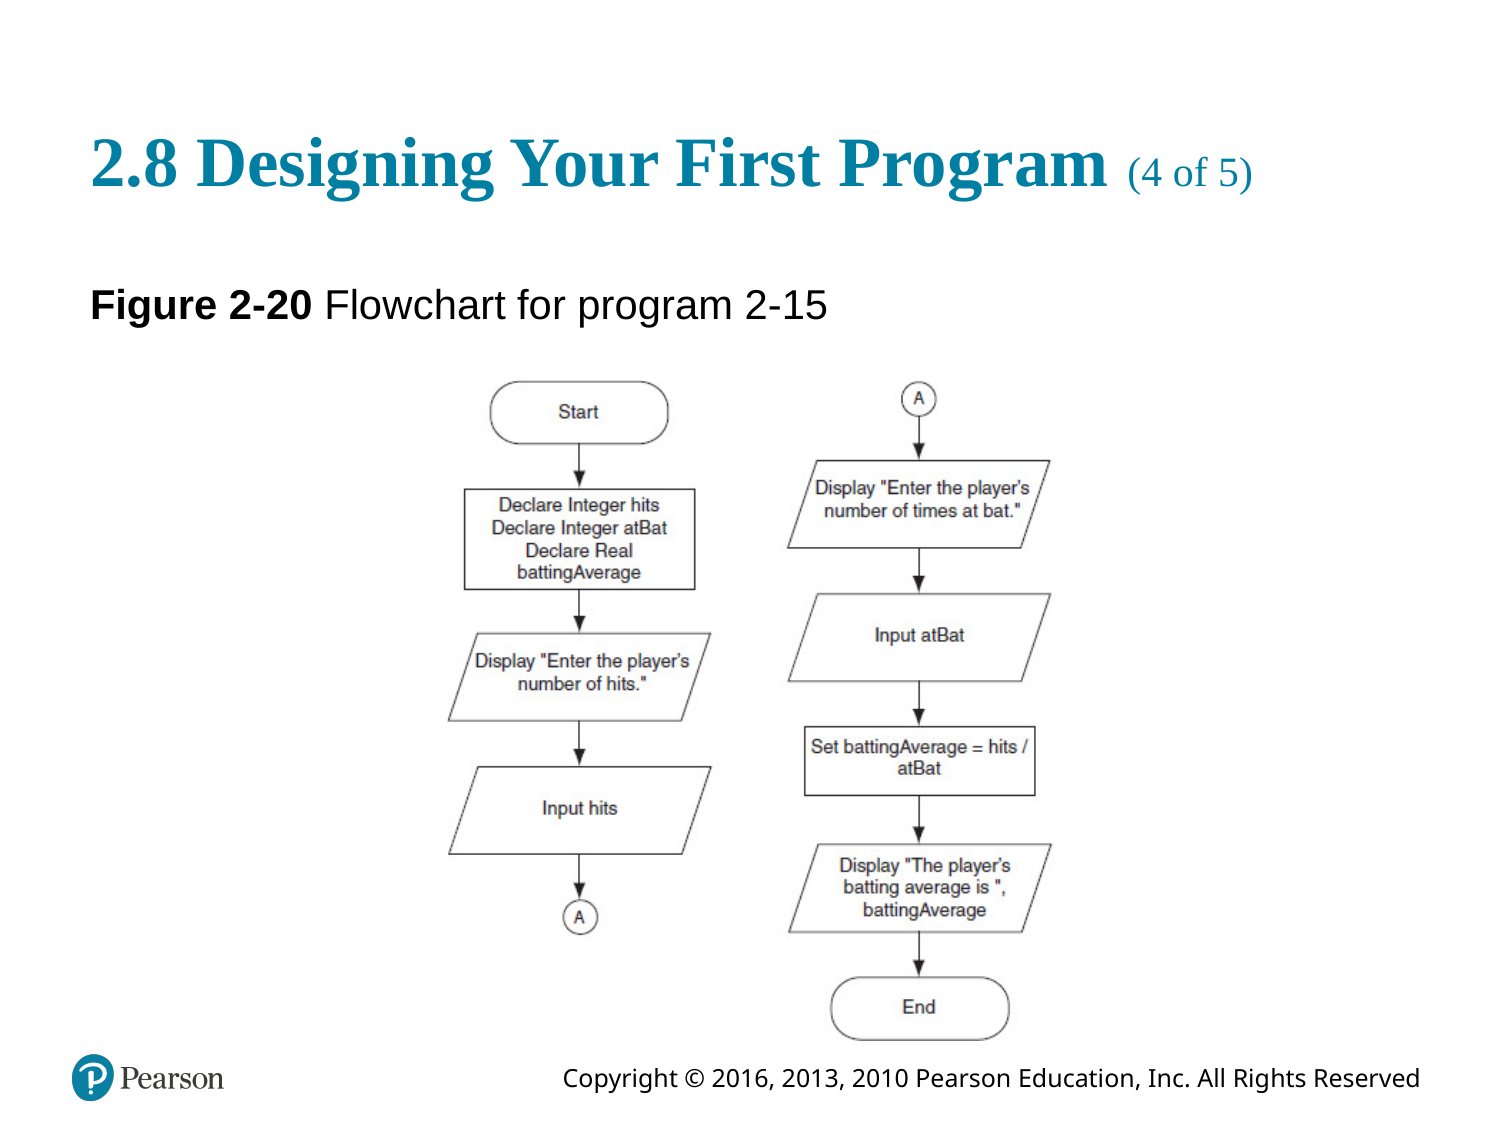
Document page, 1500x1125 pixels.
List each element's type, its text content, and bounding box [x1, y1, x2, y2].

list Figure 2-20 Flow chart for program 2-15 [75, 262, 1425, 347]
title 2.8 Designing Your First Program (4 of 5) [75, 35, 1425, 216]
picture [98, 1054, 224, 1101]
picture [447, 380, 1053, 1041]
picture [72, 1054, 88, 1070]
picture [80, 1063, 106, 1088]
picture [72, 1087, 83, 1101]
